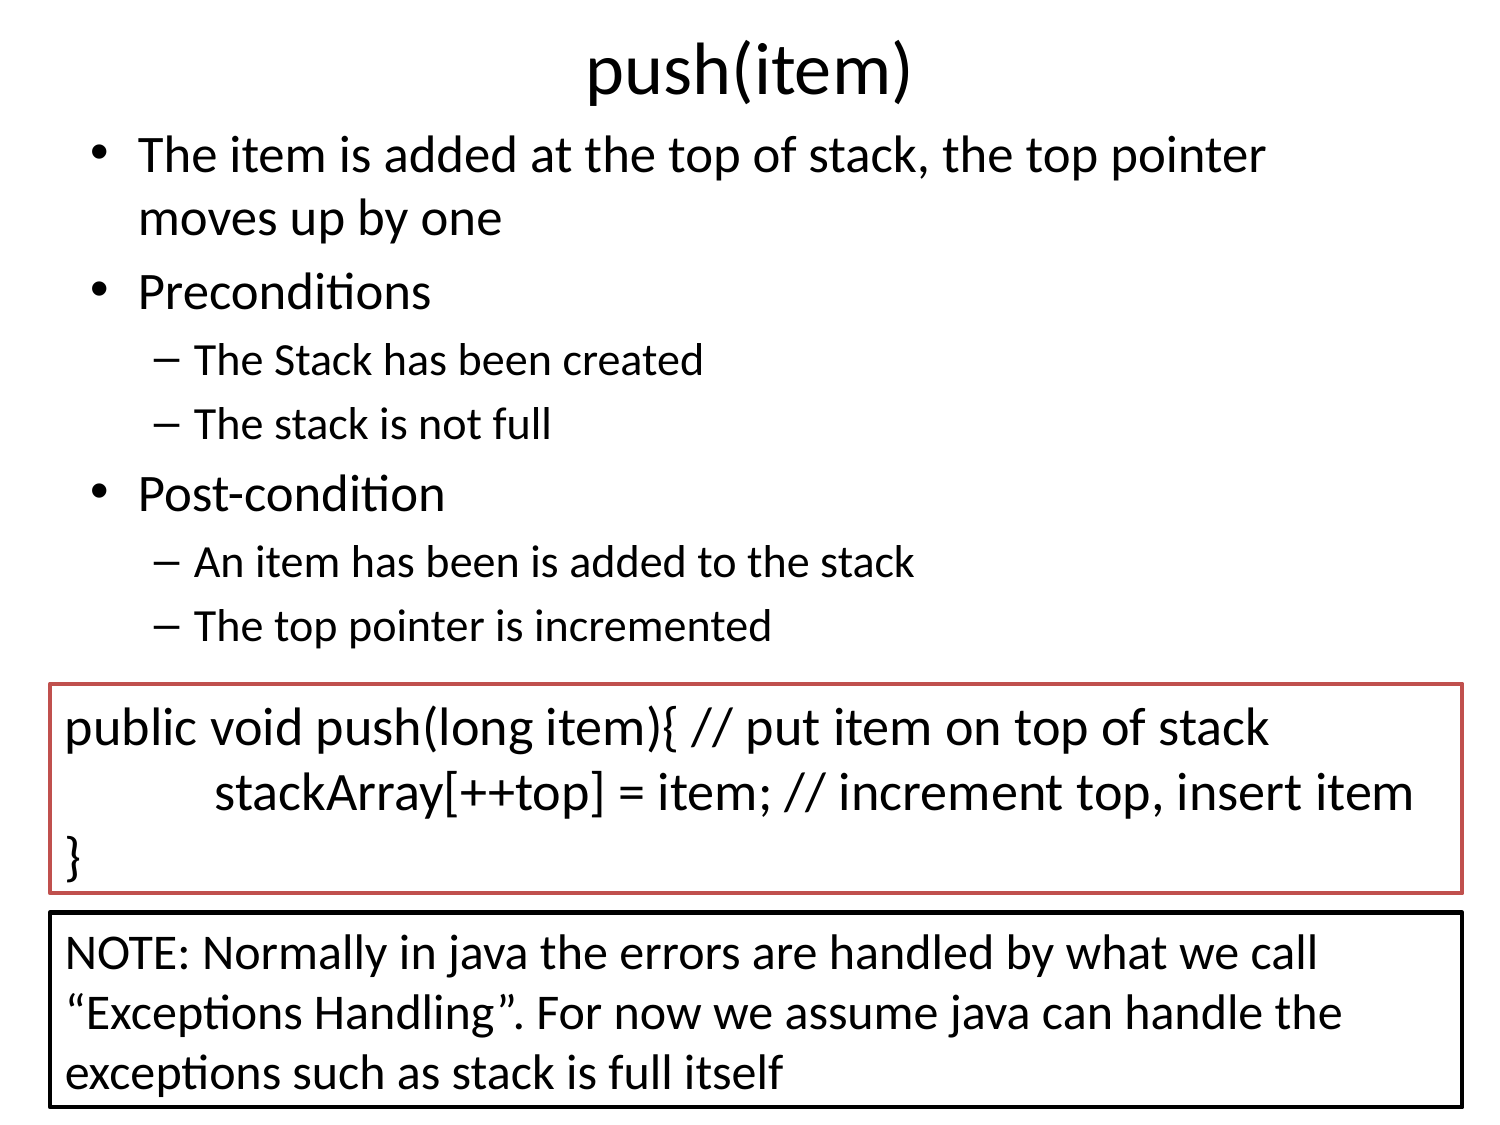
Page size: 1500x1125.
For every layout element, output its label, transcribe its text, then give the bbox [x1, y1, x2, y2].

text_box public void push(long item){ // put item on top of stack stackArray[++top] = item; // increment top, insert item } [48, 682, 1464, 895]
list The item is added at the top of stack, the top pointer moves up by one Preconditions The Stack has been created The stack is not full Post-condition An item has been is added to the stack The top pointer is incremented [75, 112, 1425, 663]
title push(item) [75, 12, 1425, 112]
text_box NOTE: Normally in java the errors are handled by what we call “Exceptions Handling”. For now we assume java can handle the exceptions such as stack is full itself [48, 910, 1464, 1109]
